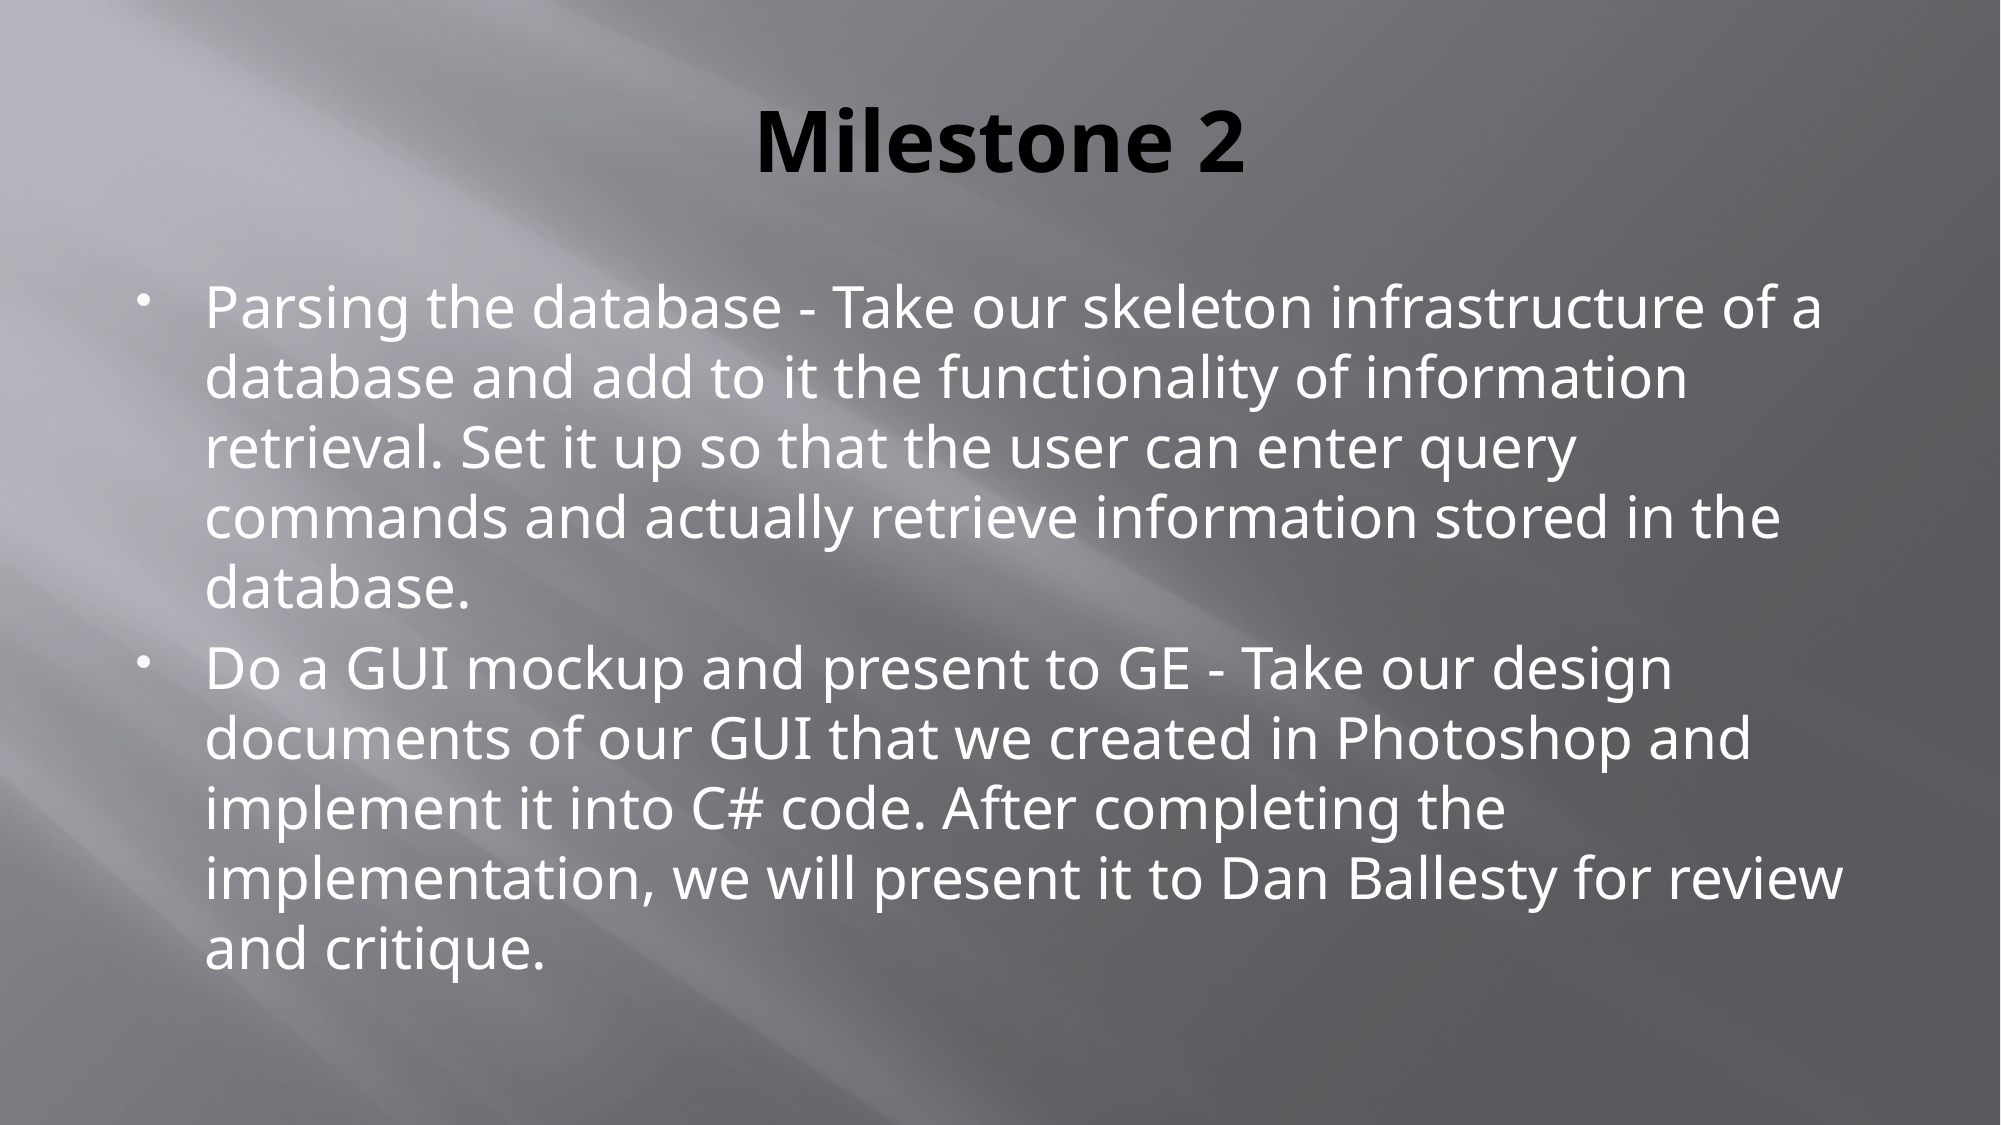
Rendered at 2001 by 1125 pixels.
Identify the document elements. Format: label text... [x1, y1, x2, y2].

list Parsing the database - Take our skeleton infrastructure of a database and add to it the functionality of information retrieval. Set it up so that the user can enter query commands and actually retrieve information stored in the database. Do a GUI mockup and present to GE - Take our design documents of our GUI that we created in Photoshop and implement it into C# code. After completing the implementation, we will present it to Dan Ballesty for review and critique. [99, 262, 1900, 1035]
title Milestone 2 [99, 45, 1900, 233]
